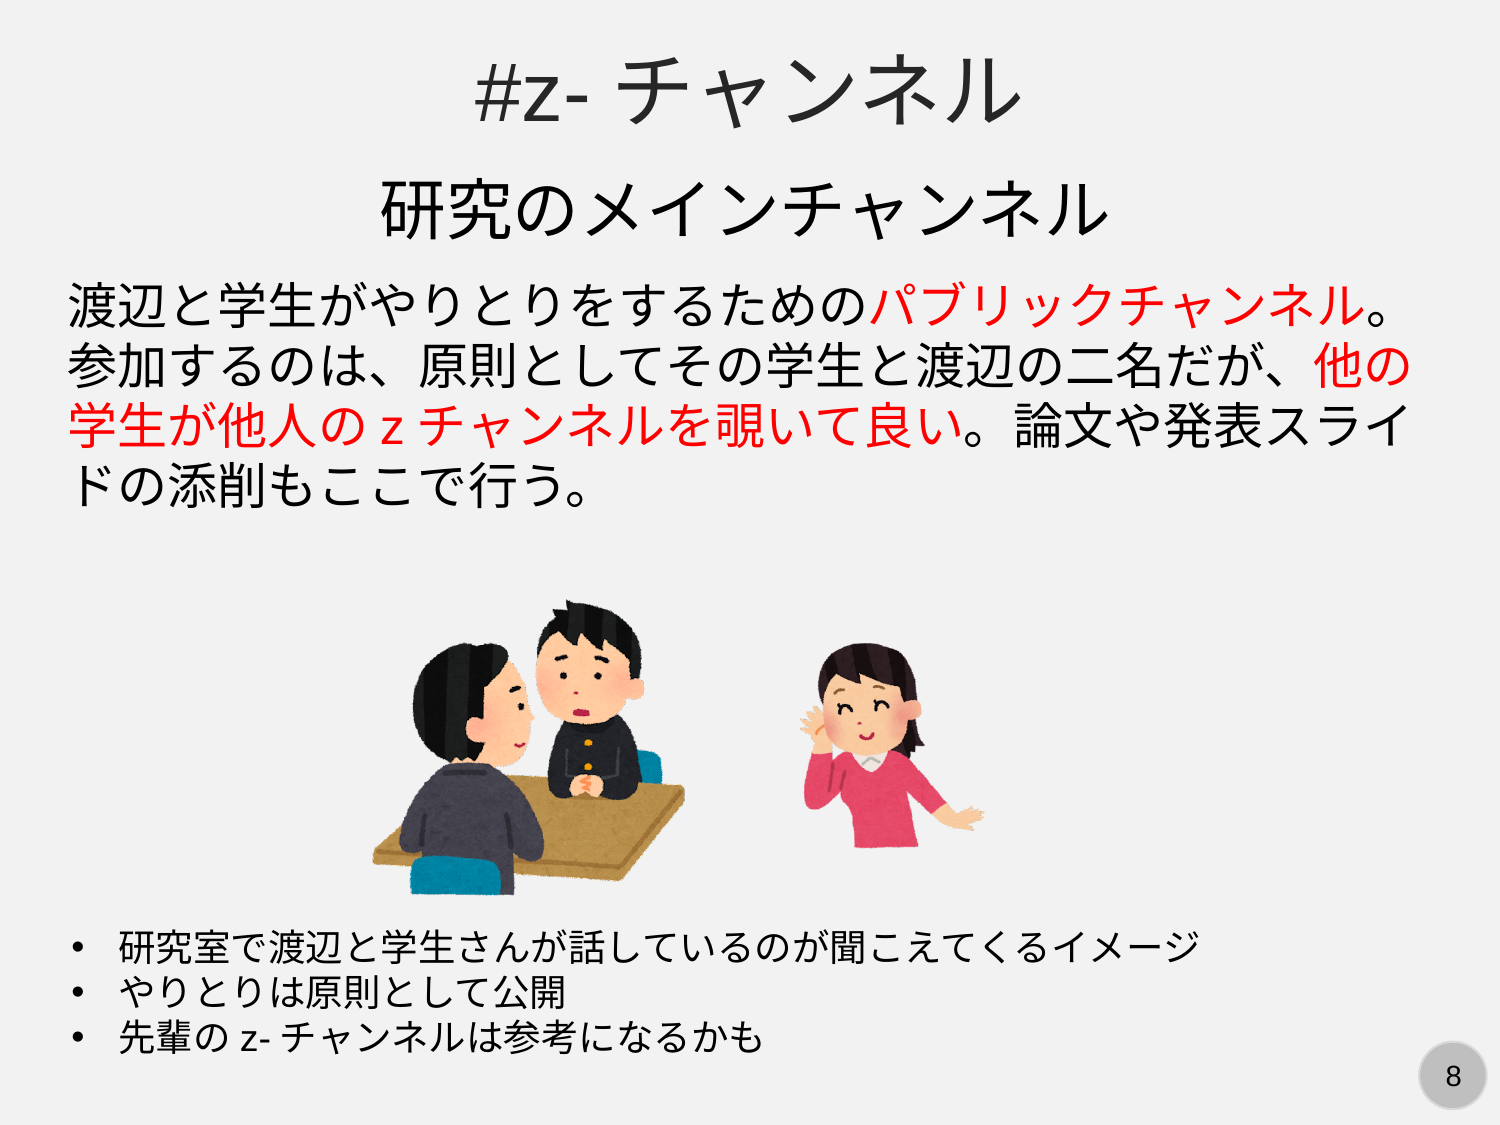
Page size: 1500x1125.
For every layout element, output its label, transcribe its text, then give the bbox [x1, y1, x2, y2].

text_box 研究室で渡辺と学生さんが話しているのが聞こえてくるイメージ やりとりは原則として公開 先輩のz-チャンネルは参考になるかも [56, 916, 1216, 1067]
text_box 研究のメインチャンネル [364, 160, 1127, 256]
picture [360, 586, 702, 906]
picture [785, 633, 992, 857]
text_box 渡辺と学生がやりとりをするためのパブリックチャンネル。 参加するのは、原則としてその学生と渡辺の二名だが、他の学生が他人のzチャンネルを覗いて良い。論文や発表スライドの添削もここで行う。 [53, 267, 1459, 522]
list #z-チャンネル [0, 31, 1500, 155]
